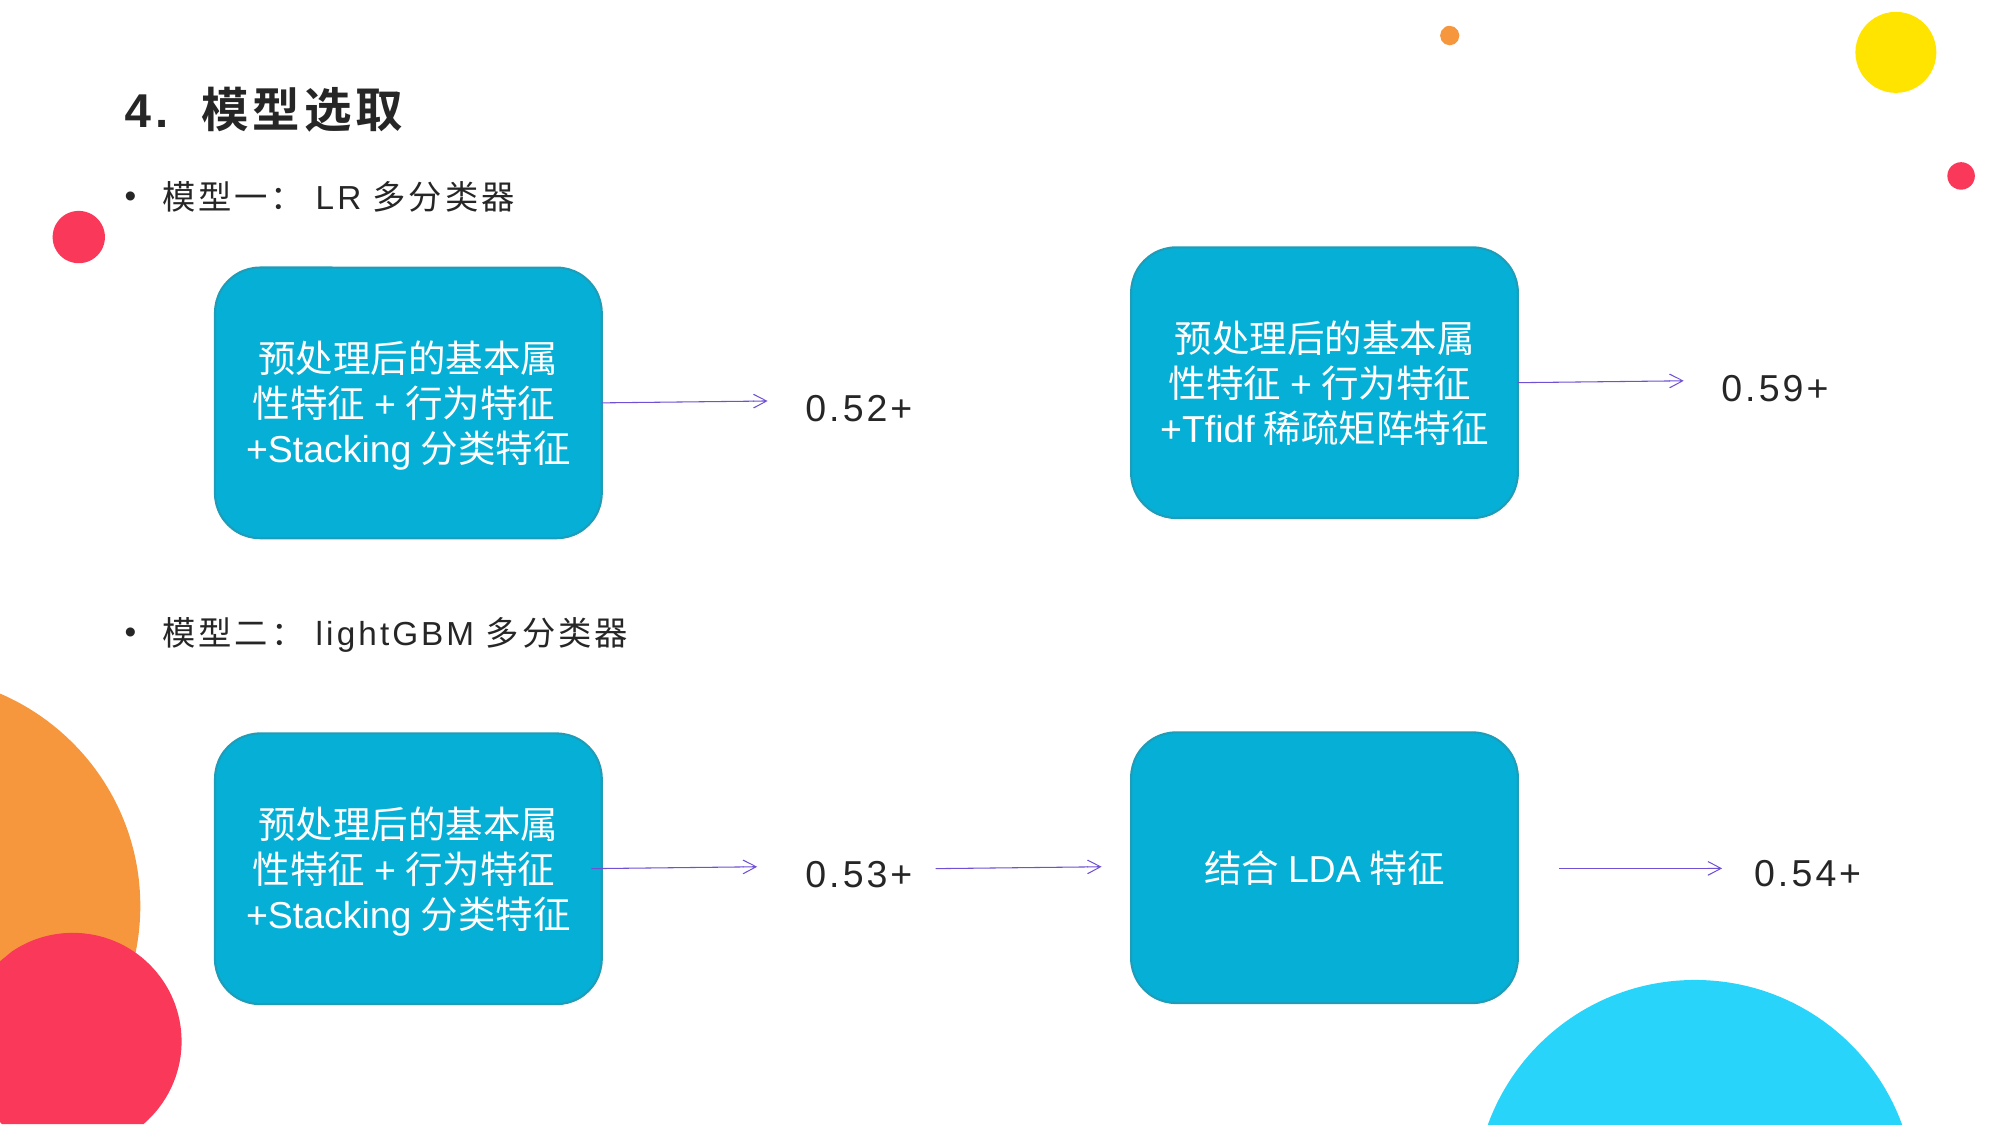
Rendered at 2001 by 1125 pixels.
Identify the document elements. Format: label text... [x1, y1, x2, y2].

list 模型一：LR多分类器 模型二：lightGBM多分类器 [109, 156, 1891, 1041]
text_box 0.53+ [788, 836, 974, 899]
text_box 预处理后的基本属性特征+行为特征+Stacking分类特征 [213, 732, 603, 1006]
text_box 0.52+ [788, 370, 974, 434]
text_box 0.54+ [1737, 835, 1923, 899]
title 4. 模型选取 [109, 72, 1891, 146]
text_box 预处理后的基本属性特征+行为特征+Tfidf稀疏矩阵特征 [1130, 246, 1519, 520]
text_box 预处理后的基本属性特征+行为特征+Stacking分类特征 [213, 266, 603, 540]
text_box 0.59+ [1704, 350, 1891, 413]
text_box 结合LDA特征 [1130, 731, 1519, 1005]
